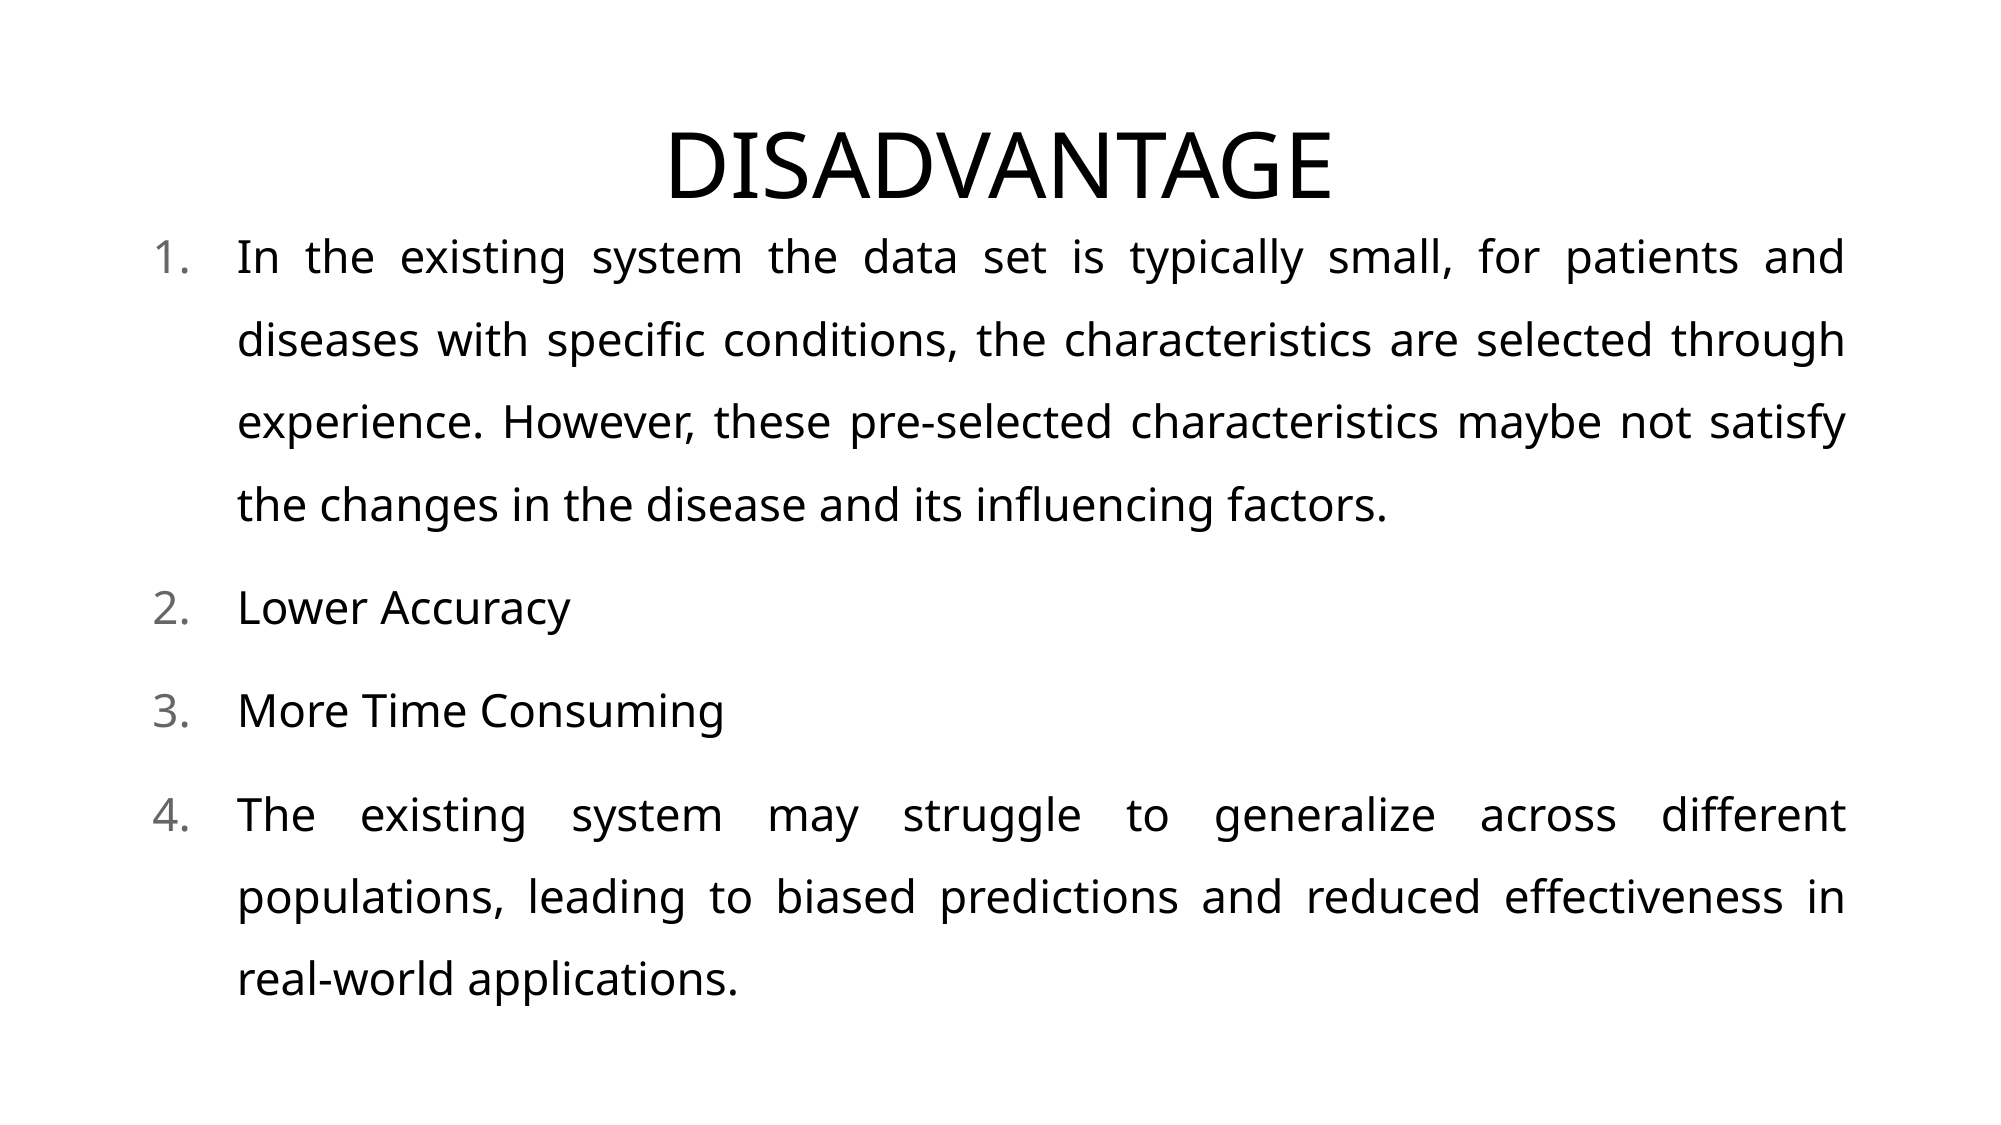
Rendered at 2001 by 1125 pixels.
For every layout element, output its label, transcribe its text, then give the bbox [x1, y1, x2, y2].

list In the existing system the data set is typically small, for patients and diseases with specific conditions, the characteristics are selected through experience. However, these pre-selected characteristics maybe not satisfy the changes in the disease and its influencing factors. Lower Accuracy More Time Consuming The existing system may struggle to generalize across different populations, leading to biased predictions and reduced effectiveness in real-world applications. [137, 13, 1863, 828]
